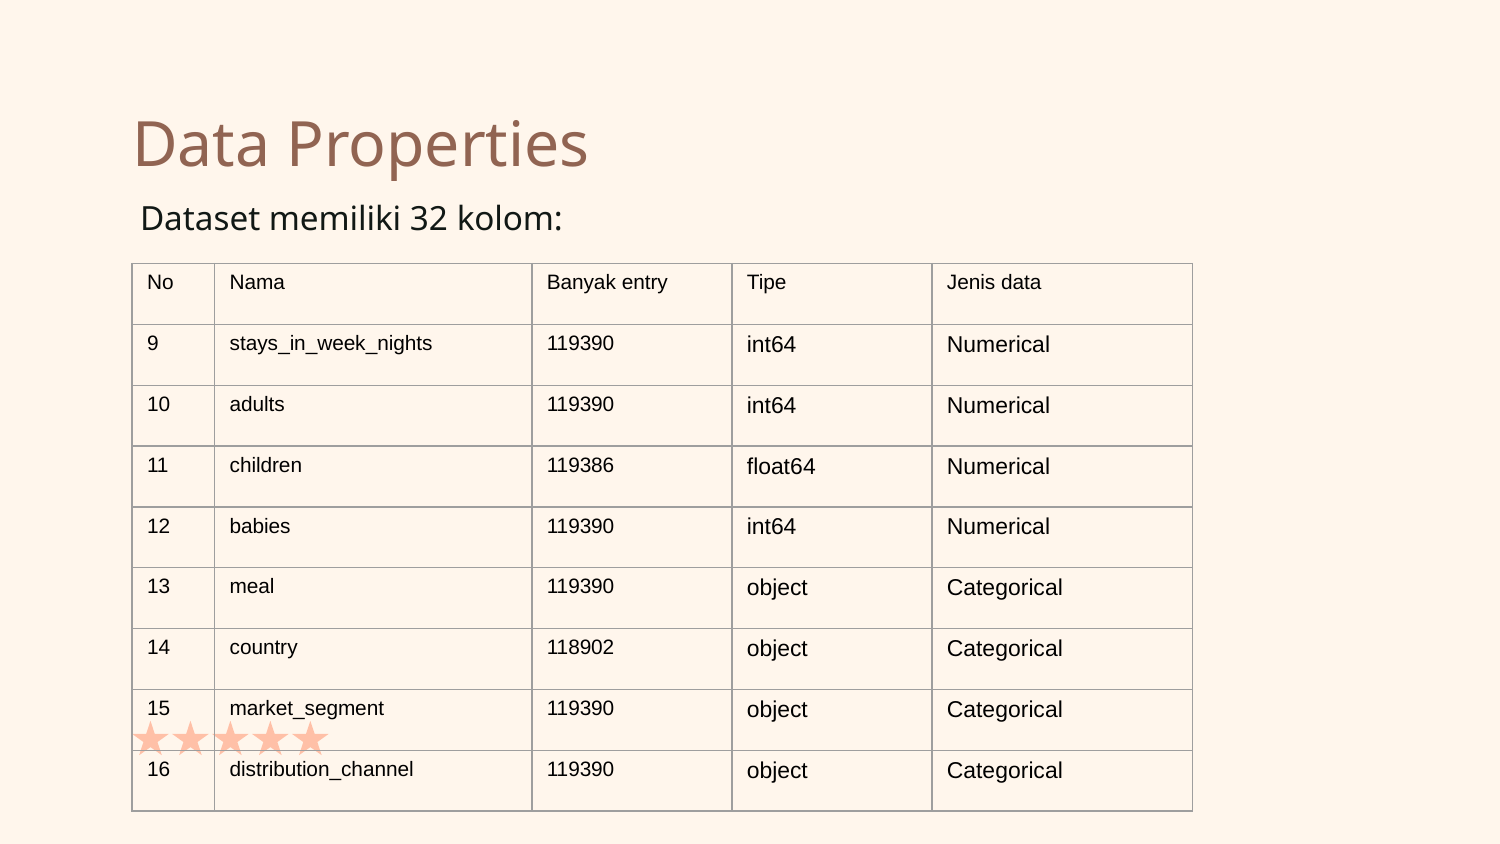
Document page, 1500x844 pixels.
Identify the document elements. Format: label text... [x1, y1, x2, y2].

table_cell 12 [133, 508, 214, 567]
table_cell object [733, 629, 931, 689]
table_cell distribution_channel [215, 751, 531, 810]
table_cell Numerical [933, 325, 1192, 385]
table_cell Categorical [933, 568, 1192, 628]
table_cell stays_in_week_nights [215, 325, 531, 385]
table_cell country [215, 629, 531, 689]
table_cell Numerical [933, 386, 1192, 445]
table_cell 14 [133, 629, 214, 689]
table_cell 119390 [533, 568, 731, 628]
table_cell 119390 [533, 751, 731, 810]
table_cell 119390 [533, 386, 731, 445]
table_cell int64 [733, 386, 931, 445]
table_cell int64 [733, 325, 931, 385]
table_cell babies [215, 508, 531, 567]
table_cell 16 [133, 751, 214, 810]
table_cell adults [215, 386, 531, 445]
table_header Tipe [733, 264, 931, 324]
table_cell Numerical [933, 508, 1192, 567]
table_cell object [733, 690, 931, 750]
table_header Jenis data [933, 264, 1192, 324]
table_header Banyak entry [533, 264, 731, 324]
table_cell Categorical [933, 690, 1192, 750]
table_cell Categorical [933, 751, 1192, 810]
table_cell object [733, 751, 931, 810]
table_cell Numerical [933, 447, 1192, 506]
table_cell 10 [133, 386, 214, 445]
table_cell 15 [133, 690, 214, 750]
table_cell 9 [133, 325, 214, 385]
table_cell 13 [133, 568, 214, 628]
table_cell float64 [733, 447, 931, 506]
table_cell Categorical [933, 629, 1192, 689]
table_cell 119390 [533, 325, 731, 385]
table_cell 119386 [533, 447, 731, 506]
table_cell int64 [733, 508, 931, 567]
table_header No [133, 264, 214, 324]
subtitle Dataset memiliki 32 kolom: [104, 182, 1459, 844]
table_cell 11 [133, 447, 214, 506]
table_cell 118902 [533, 629, 731, 689]
table_cell market_segment [215, 690, 531, 750]
table_cell children [215, 447, 531, 506]
table_cell meal [215, 568, 531, 628]
table_cell 119390 [533, 690, 731, 750]
table_header Nama [215, 264, 531, 324]
title Data Properties [116, 88, 750, 183]
table_cell 119390 [533, 508, 731, 567]
table_cell object [733, 568, 931, 628]
